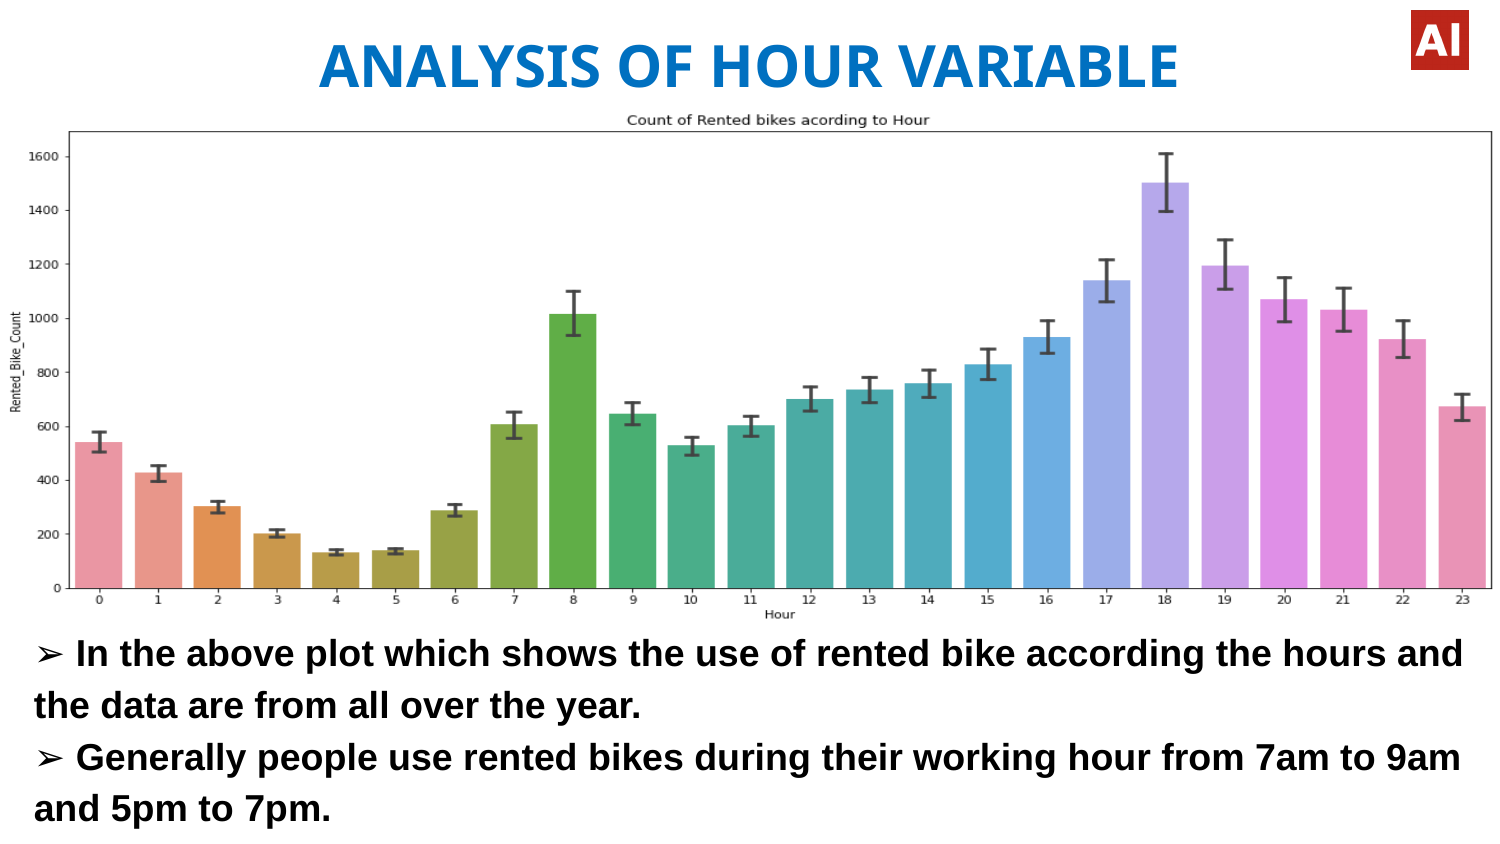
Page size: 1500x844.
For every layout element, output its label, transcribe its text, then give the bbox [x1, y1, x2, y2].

title ANALYSIS OF HOUR VARIABLE [51, 14, 1449, 106]
picture [0, 107, 1500, 628]
list ➢ In the above plot which shows the use of rented bike according the hours and the data are from all over the year. ➢ Generally people use rented bikes during their working hour from 7am to 9am and 5pm to 7pm. [0, 635, 1488, 830]
picture [1411, 10, 1469, 70]
